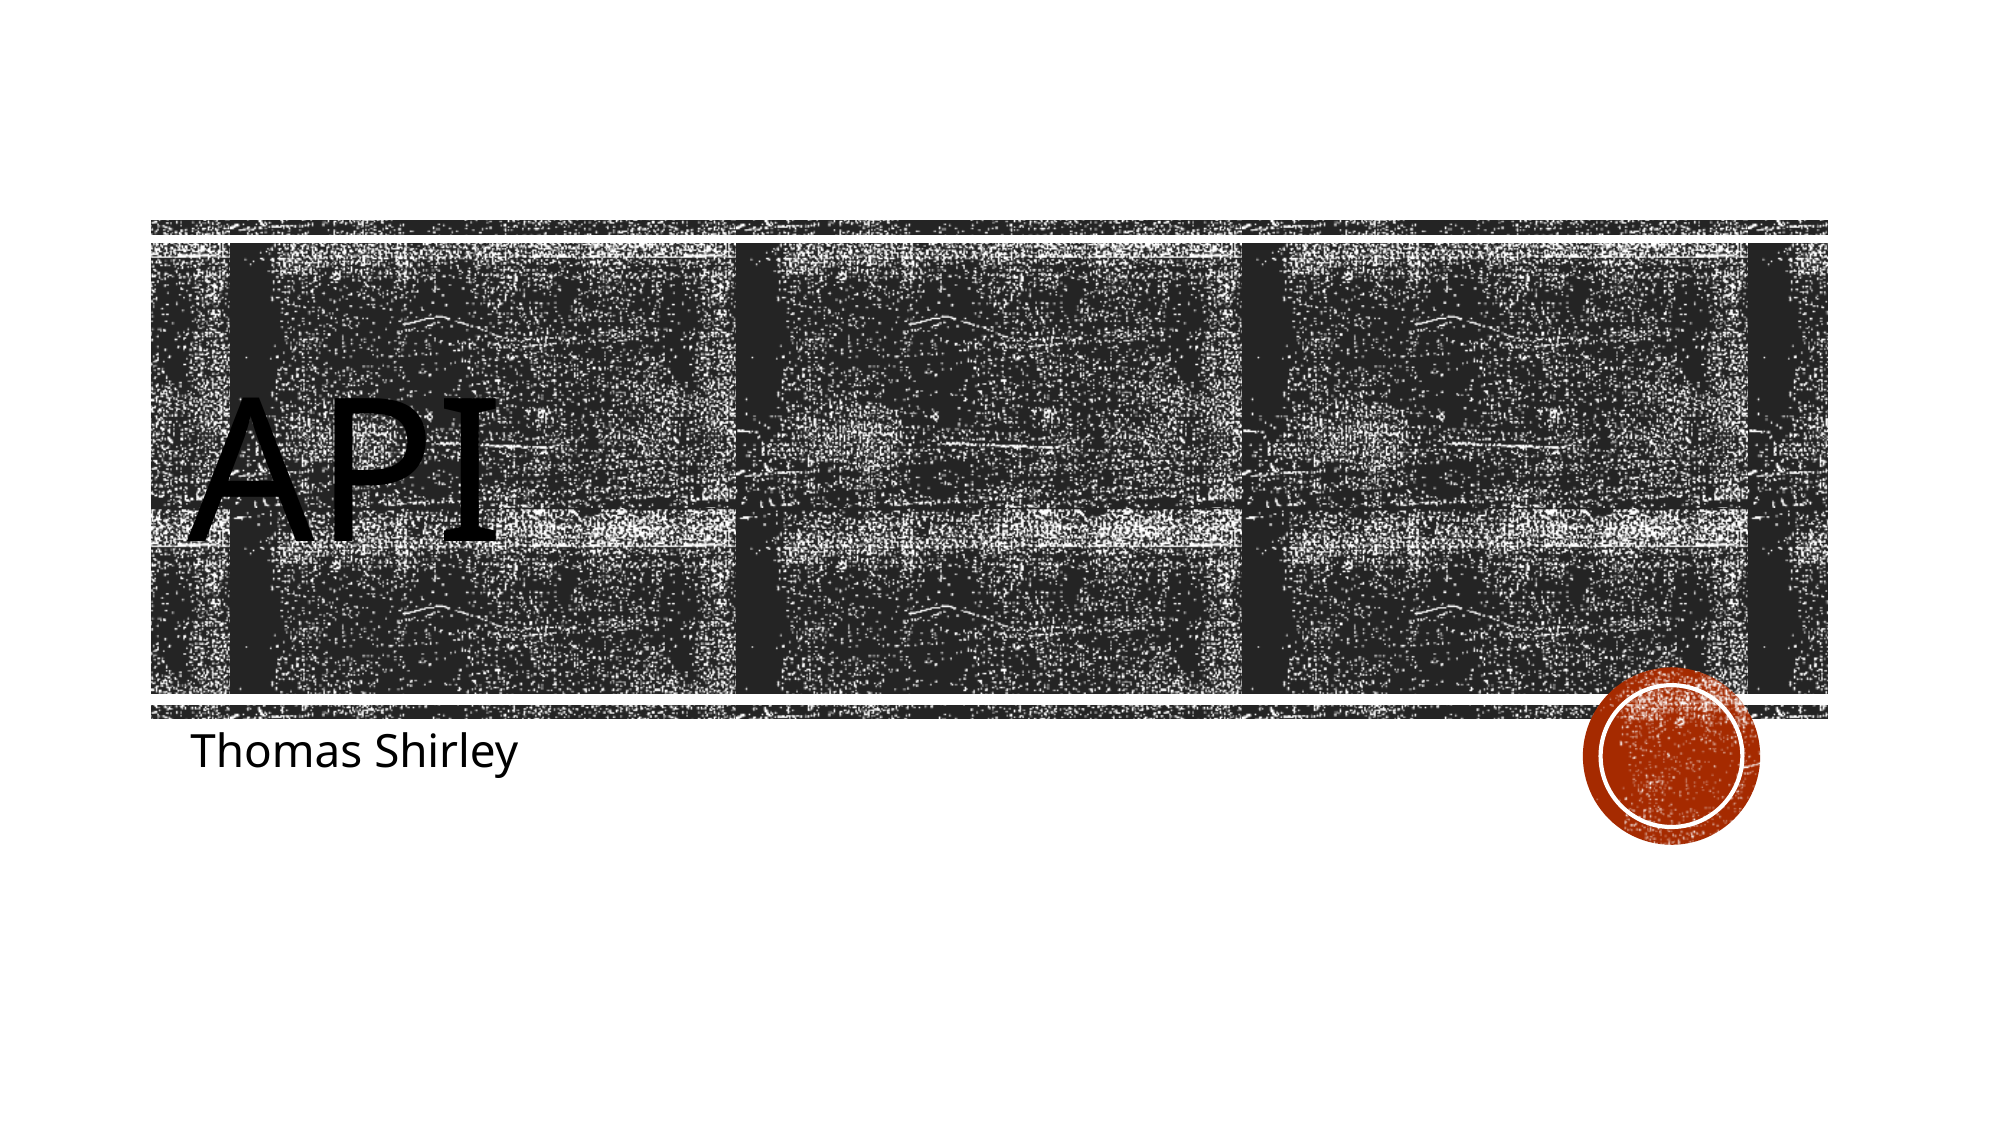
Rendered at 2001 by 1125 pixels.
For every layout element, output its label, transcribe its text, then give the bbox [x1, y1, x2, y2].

subtitle Thomas Shirley [175, 720, 1470, 896]
title API [172, 234, 1808, 733]
